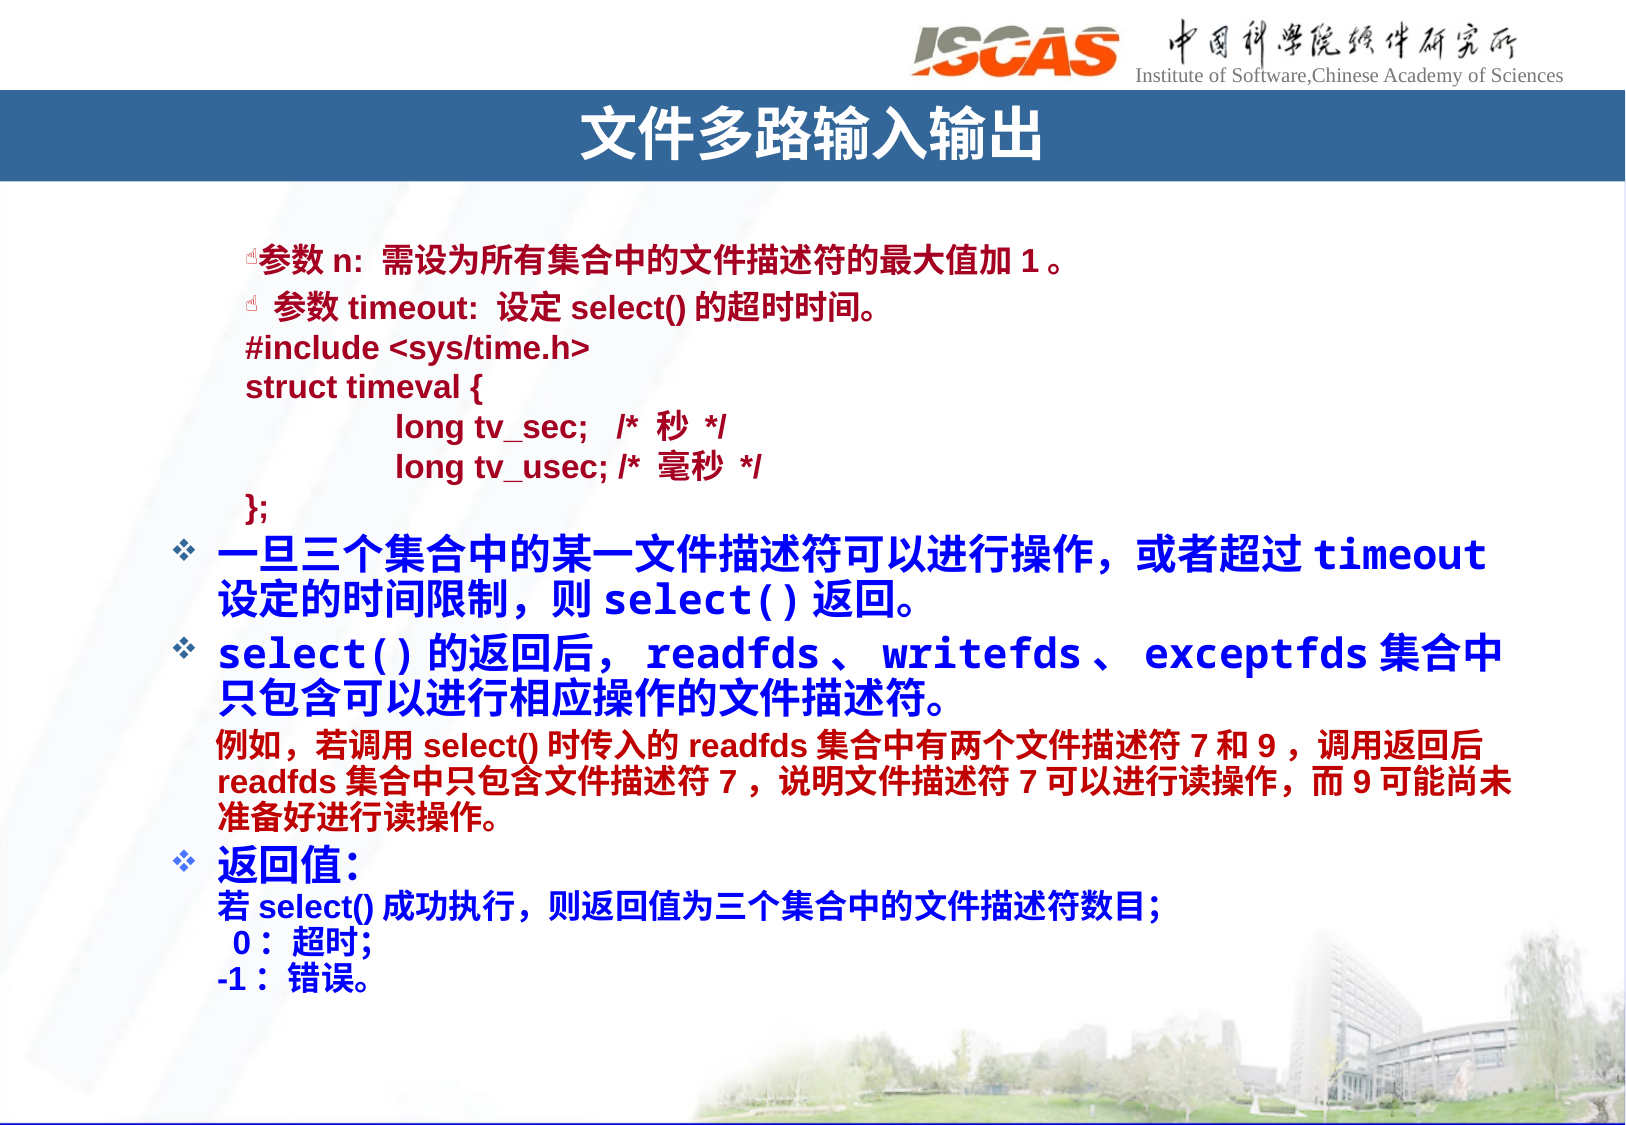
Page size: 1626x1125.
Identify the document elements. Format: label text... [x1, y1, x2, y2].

picture [907, 18, 1132, 87]
picture [1166, 15, 1519, 71]
text_box [0, 175, 1625, 182]
list 参数n: 需设为所有集合中的文件描述符的最大值加1。 参数timeout: 设定select()的超时时间。 #include <sys/time.h> struct timeval { long tv_sec; /* 秒 */ long tv_usec; /* 毫秒 */ }; 一旦三个集合中的某一文件描述符可以进行操作，或者超过timeout设定的时间限制，则select()返回。 select()的返回后，readfds、writefds、exceptfds集合中只包含可以进行相应操作的文件描述符。 例如，若调用select()时传入的readfds集合中有两个文件描述符7和9，调用返回后readfds集合中只包含文件描述符7，说明文件描述符7可以进行读操作，而9可能尚未准备好进行读操作。 返回值： 若select()成功执行，则返回值为三个集合中的文件描述符数目； 0：超时； -1：错误。 [80, 231, 1545, 988]
picture [0, 92, 1626, 1125]
text_box 文件多路输入输出 [0, 90, 1625, 175]
